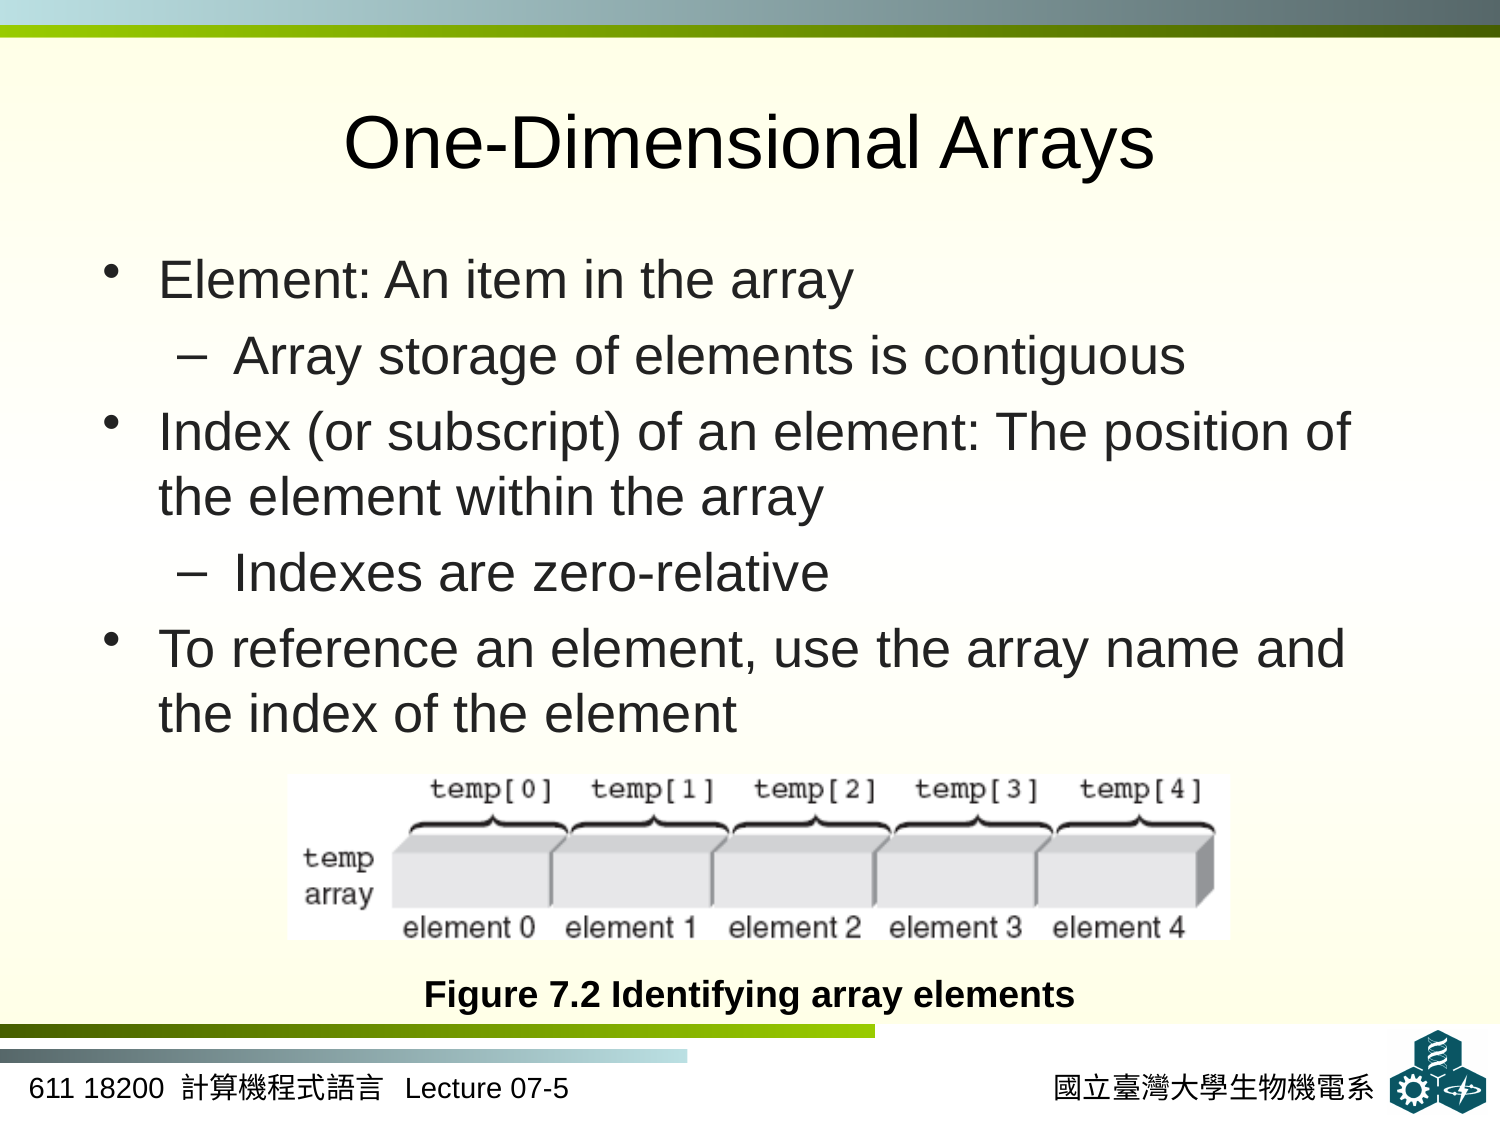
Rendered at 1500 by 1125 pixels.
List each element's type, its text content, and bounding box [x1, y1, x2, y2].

picture [1387, 1029, 1488, 1115]
text_box Figure 7.2 Identifying array elements [0, 962, 1500, 1023]
picture [287, 774, 1231, 940]
text_box Element: An item in the array Array storage of elements is contiguous Index (or subscript) of an element: The position of the element within the array Indexes are zero-relative To reference an element, use the array name and the index of the element [87, 237, 1438, 950]
title One-Dimensional Arrays [74, 44, 1426, 233]
